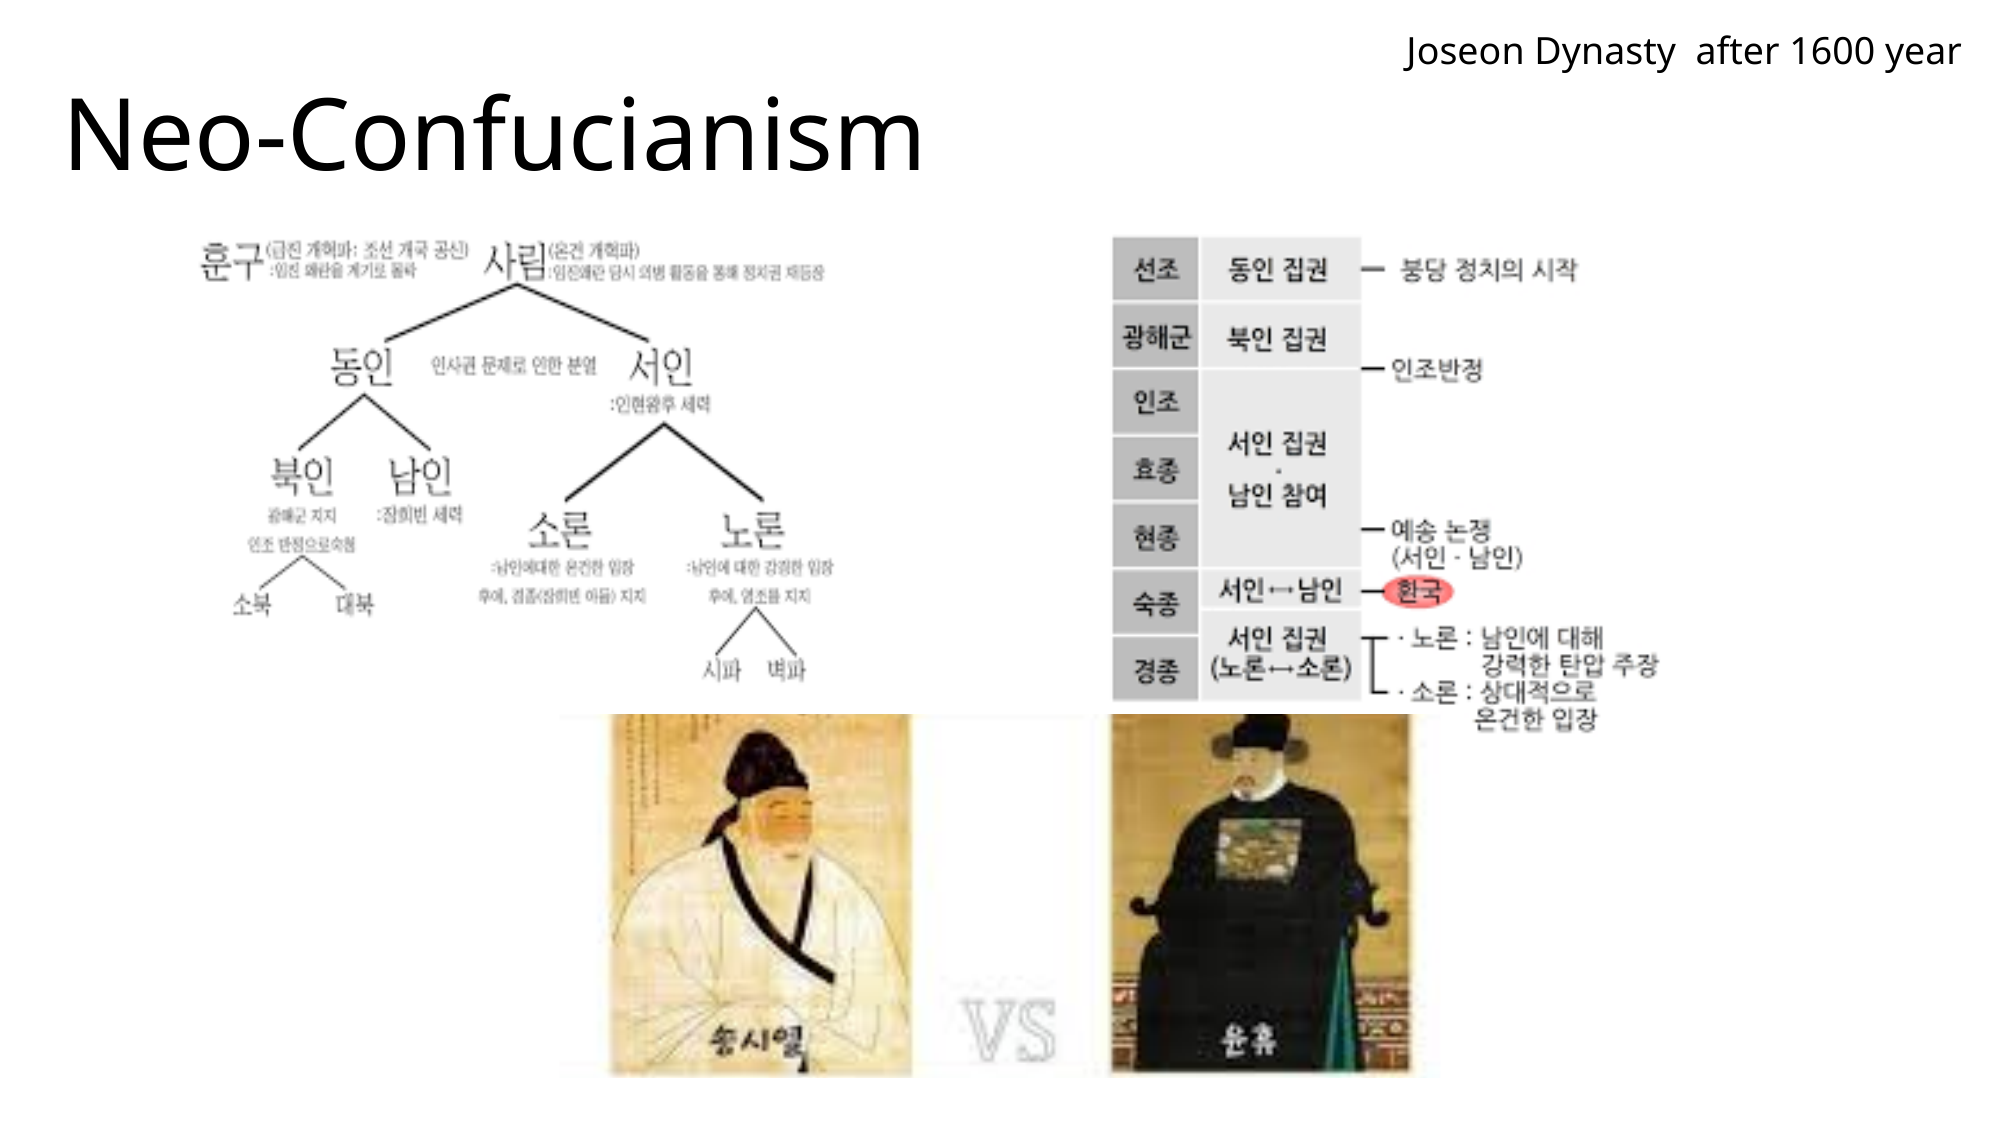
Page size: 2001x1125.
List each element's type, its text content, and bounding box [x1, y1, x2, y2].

text_box Neo-Confucianism [47, 63, 1150, 198]
picture [188, 228, 853, 699]
picture [559, 228, 1717, 1078]
text_box Joseon Dynasty after 1600 year [1391, 19, 2000, 80]
